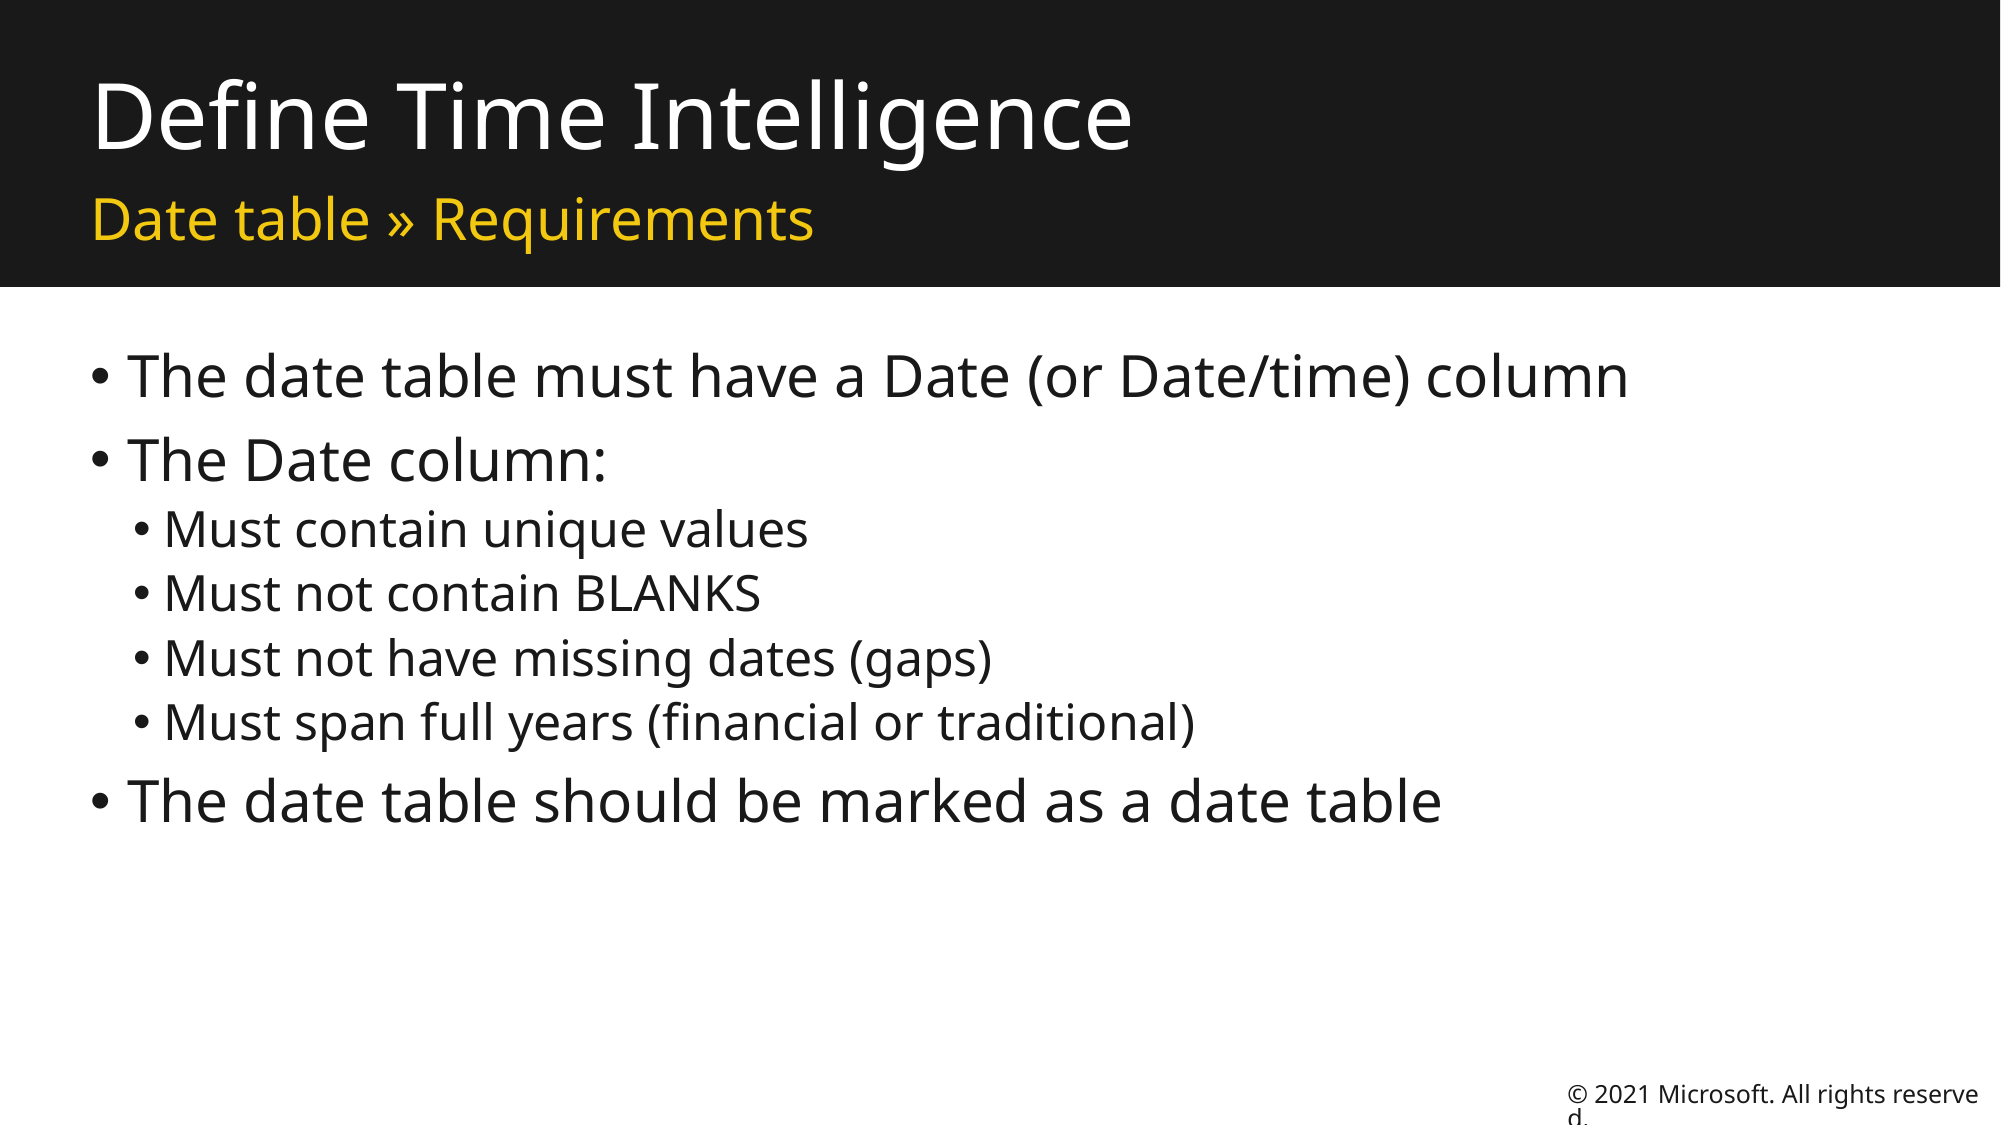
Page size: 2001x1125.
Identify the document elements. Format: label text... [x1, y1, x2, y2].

title Define Time Intelligence [75, 63, 1919, 177]
list Date table » Requirements [75, 177, 1919, 266]
footer © 2021 Microsoft. All rights reserved. [1552, 1065, 2000, 1125]
list The date table must have a Date (or Date/time) column The Date column: Must contain unique values Must not contain BLANKS Must not have missing dates (gaps) Must span full years (financial or traditional) The date table should be marked as a date table [75, 339, 1919, 1125]
